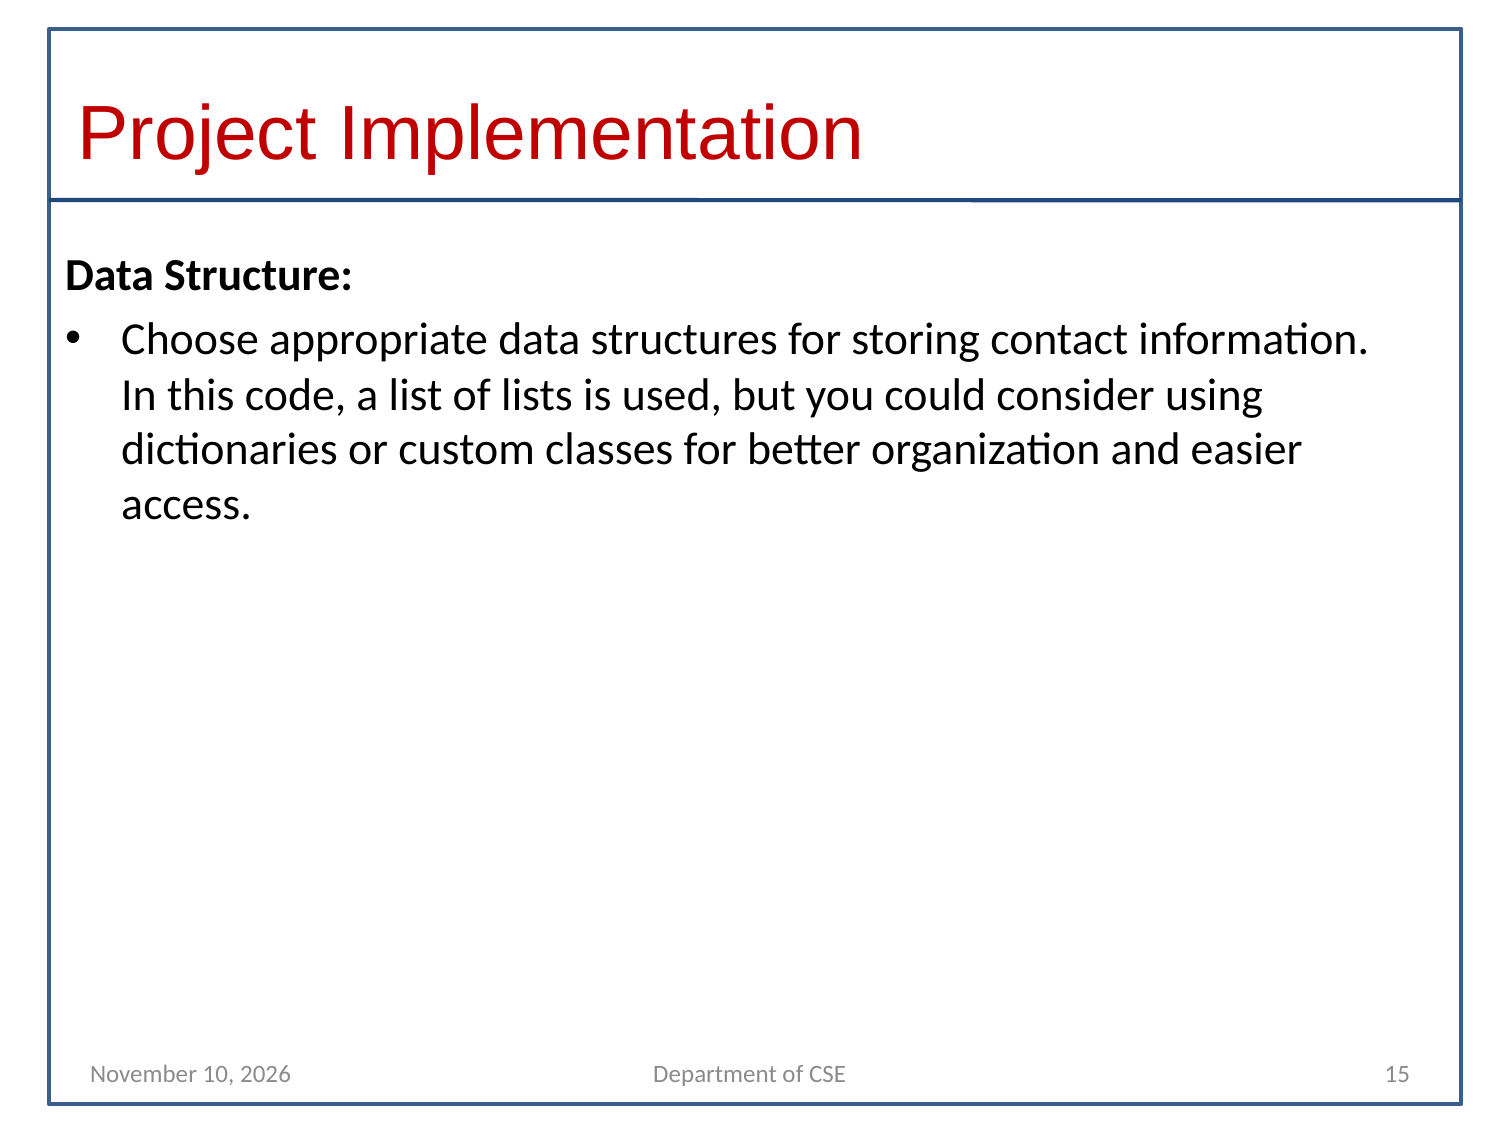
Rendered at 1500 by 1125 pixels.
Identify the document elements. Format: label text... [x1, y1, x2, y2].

title Project Implementation [62, 75, 1413, 183]
list Data Structure: Choose appropriate data structures for storing contact information. In this code, a list of lists is used, but you could consider using dictionaries or custom classes for better organization and easier access. [50, 237, 1425, 1005]
slide_number 15 [1074, 1042, 1425, 1103]
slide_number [75, 1042, 425, 1103]
footer Department of CSE [512, 1042, 988, 1103]
